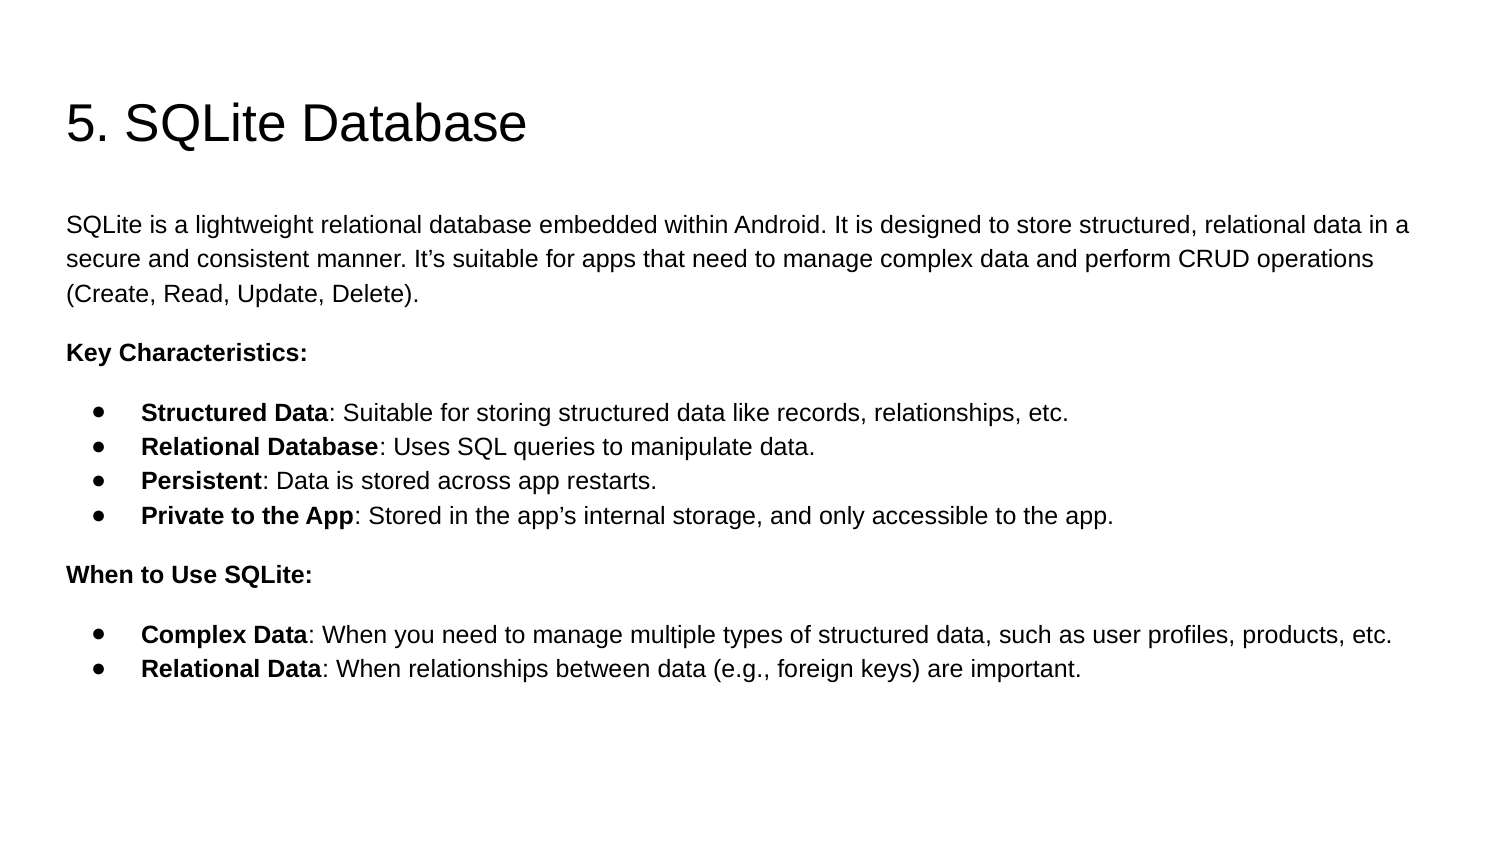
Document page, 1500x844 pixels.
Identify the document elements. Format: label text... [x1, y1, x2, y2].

title 5. SQLite Database [51, 72, 1449, 167]
list SQLite is a lightweight relational database embedded within Android. It is designed to store structured, relational data in a secure and consistent manner. It’s suitable for apps that need to manage complex data and perform CRUD operations (Create, Read, Update, Delete). Key Characteristics: Structured Data: Suitable for storing structured data like records, relationships, etc. Relational Database: Uses SQL queries to manipulate data. Persistent: Data is stored across app restarts. Private to the App: Stored in the app’s internal storage, and only accessible to the app. When to Use SQLite: Complex Data: When you need to manage multiple types of structured data, such as user profiles, products, etc. Relational Data: When relationships between data (e.g., foreign keys) are important. [51, 189, 1449, 750]
